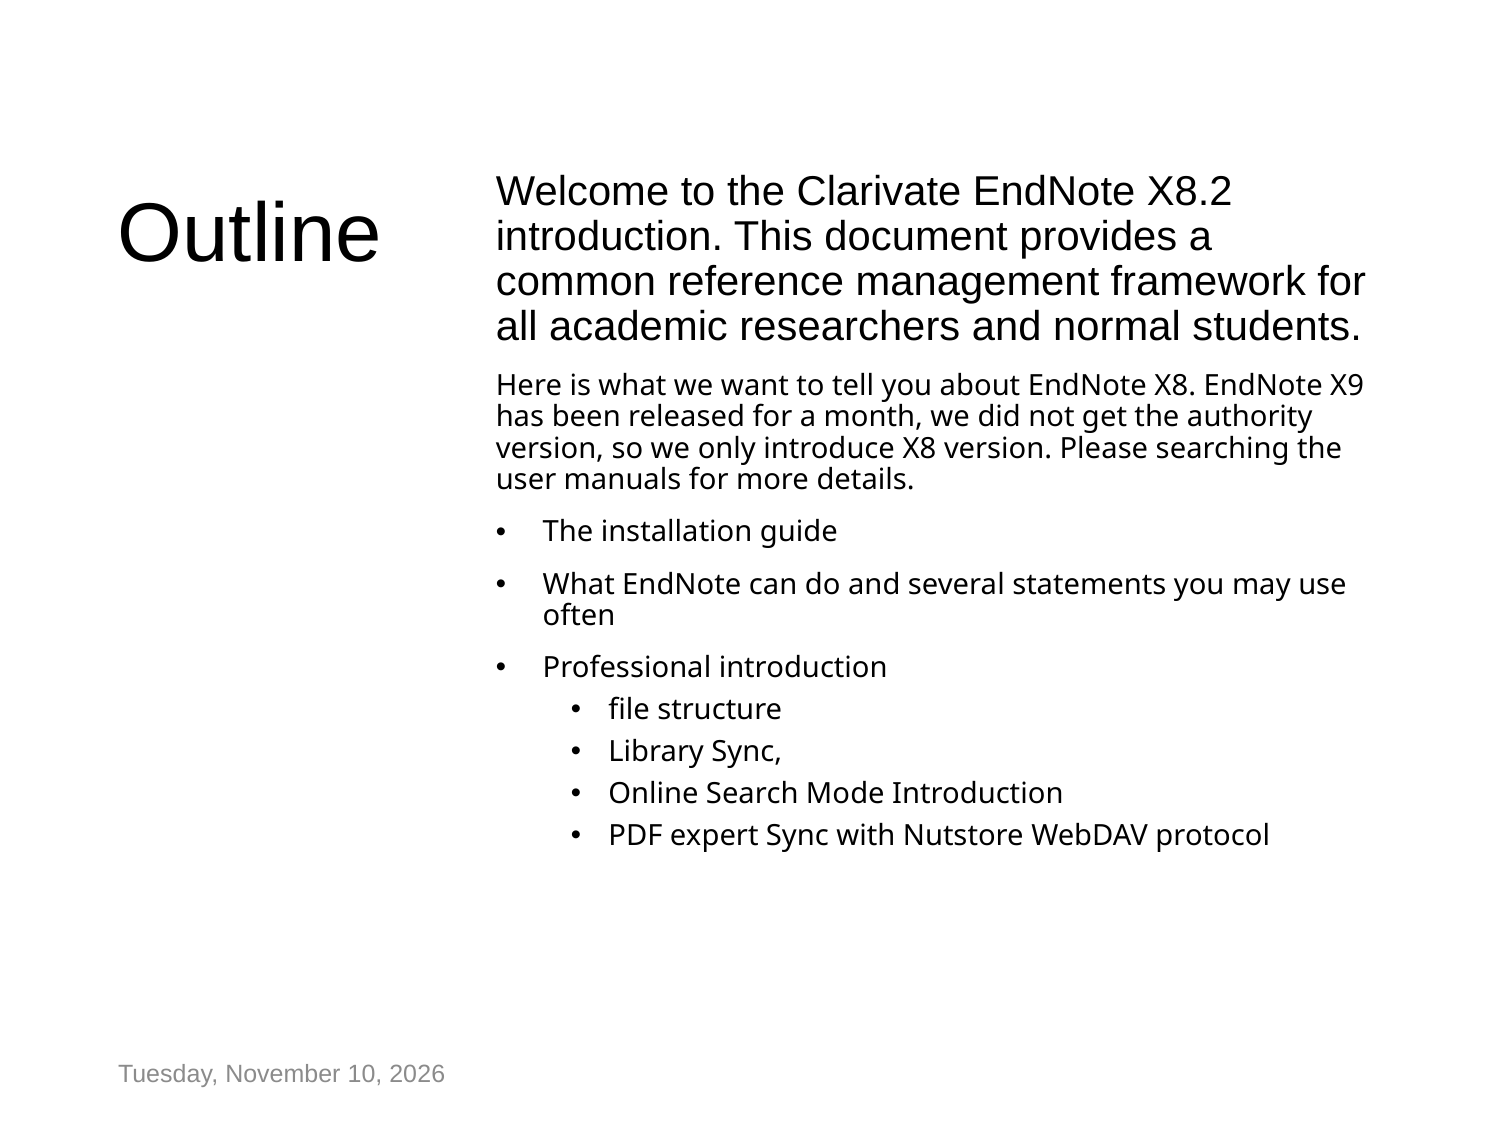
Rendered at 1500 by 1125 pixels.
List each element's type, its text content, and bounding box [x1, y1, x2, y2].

title Outline [102, 161, 441, 287]
list Welcome to the Clarivate EndNote X8.2 introduction. This document provides a common reference management framework for all academic researchers and normal students. Here is what we want to tell you about EndNote X8. EndNote X9 has been released for a month, we did not get the authority version, so we only introduce X8 version. Please searching the user manuals for more details. The installation guide What EndNote can do and several statements you may use often Professional introduction file structure Library Sync, Online Search Mode Introduction PDF expert Sync with Nutstore WebDAV protocol [480, 161, 1398, 962]
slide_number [103, 1042, 464, 1103]
